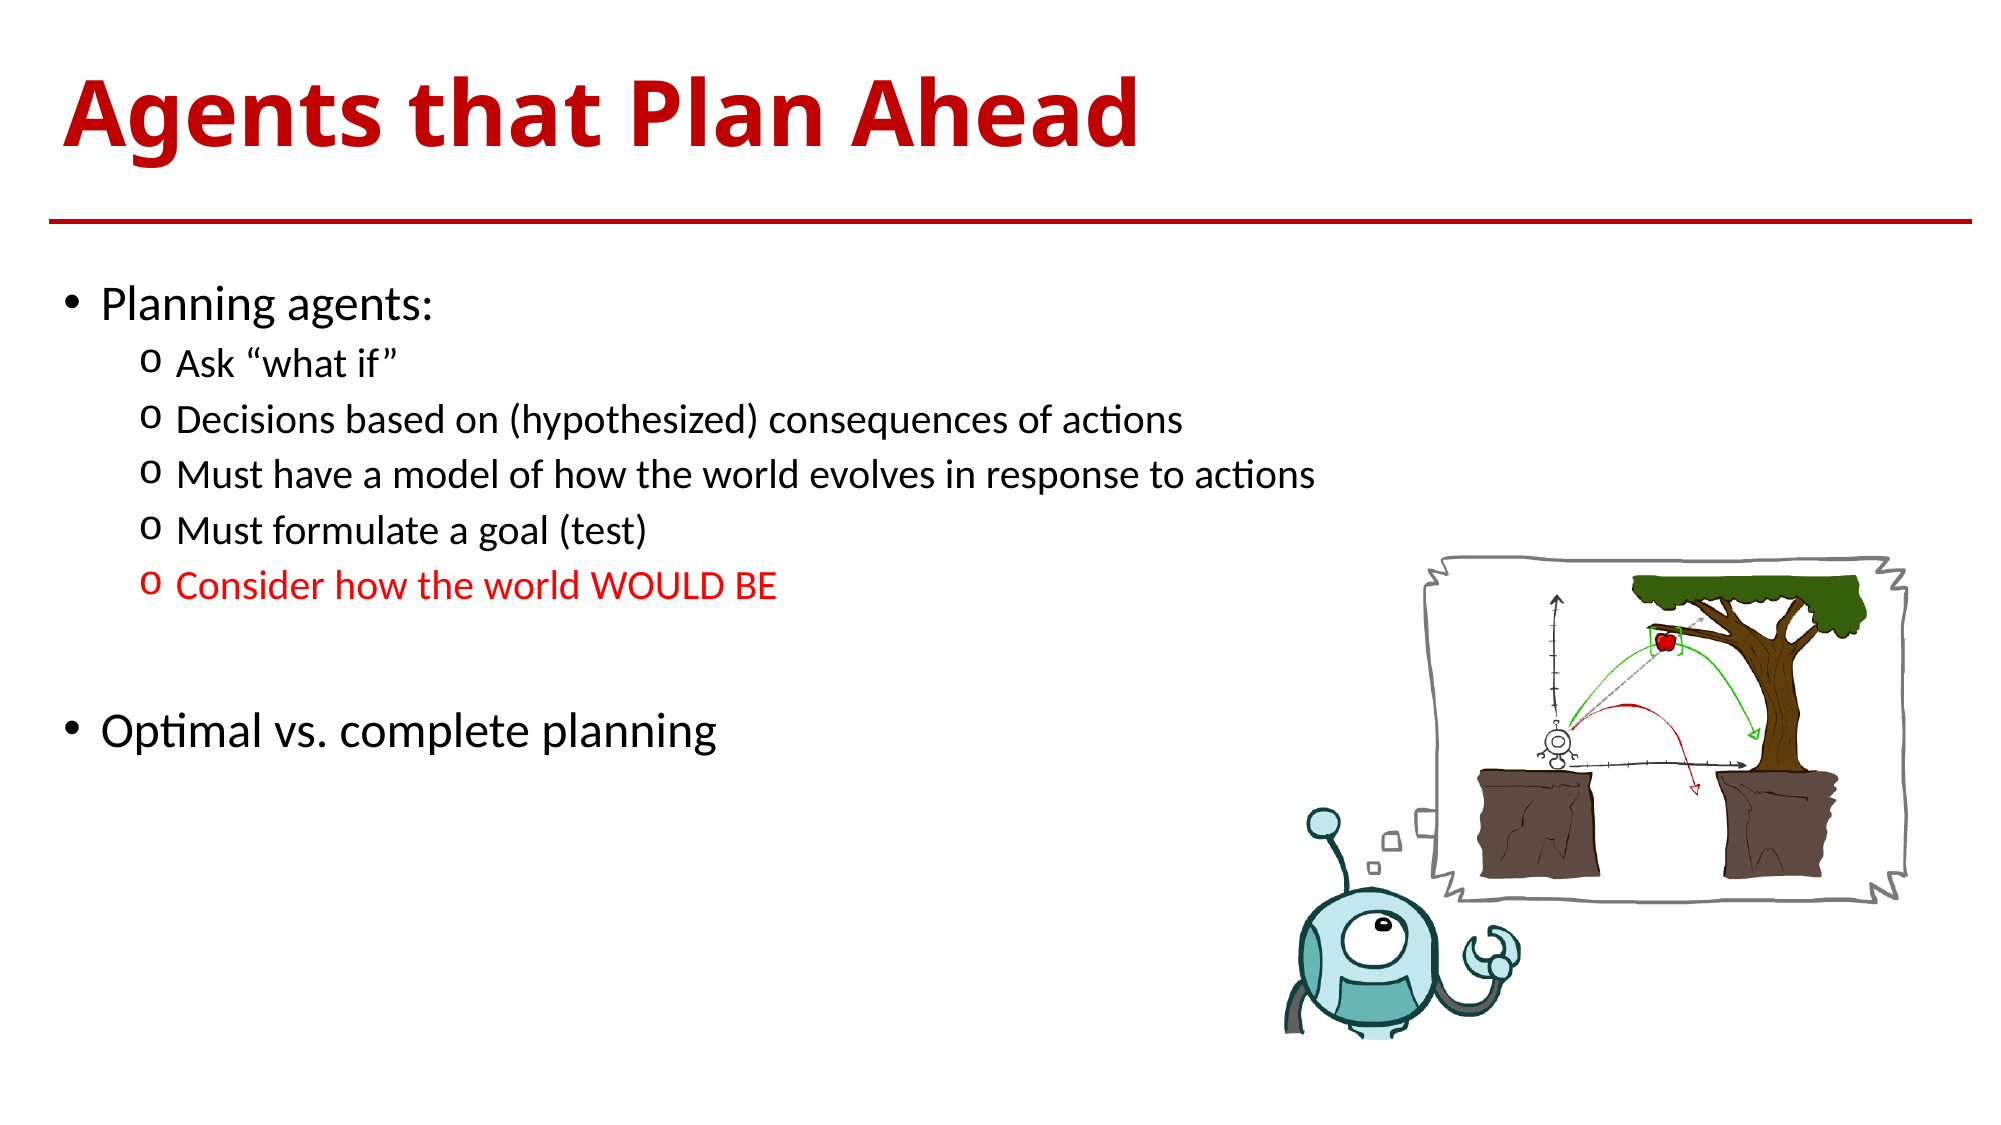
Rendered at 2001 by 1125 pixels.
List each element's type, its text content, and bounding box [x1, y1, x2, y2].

title Agents that Plan Ahead [48, 41, 1972, 192]
picture [1215, 530, 1952, 1084]
list Planning agents: Ask “what if” Decisions based on (hypothesized) consequences of actions Must have a model of how the world evolves in response to actions Must formulate a goal (test) Consider how the world WOULD BE Optimal vs. complete planning [48, 270, 1512, 1013]
